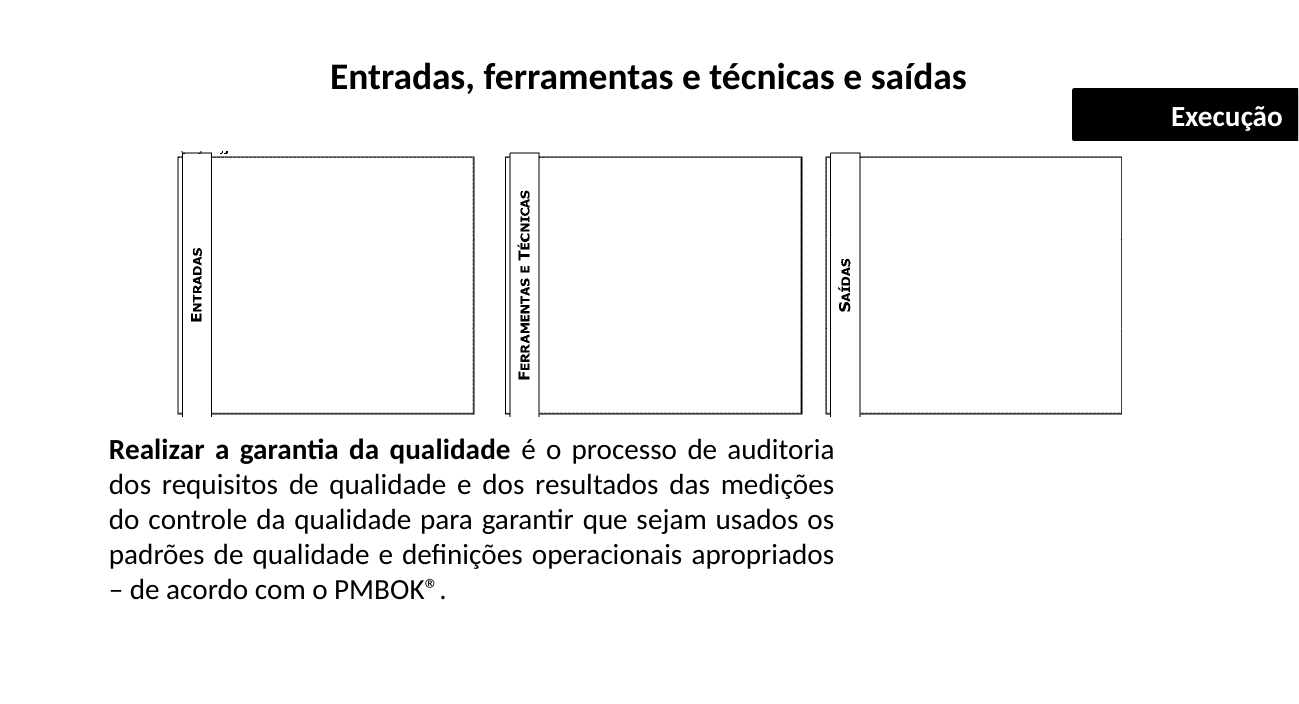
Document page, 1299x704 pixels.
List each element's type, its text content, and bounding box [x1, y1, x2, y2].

text_box Entradas, ferramentas e técnicas e saídas [0, 44, 1299, 106]
text_box Realizar a garantia da qualidade é o processo de auditoria dos requisitos de qualidade e dos resultados das medições do controle da qualidade para garantir que sejam usados os padrões de qualidade e definições operacionais apropriados – de acordo com o PMBOK®. [93, 422, 850, 615]
text_box Execução [1074, 90, 1299, 140]
picture [176, 150, 1122, 417]
